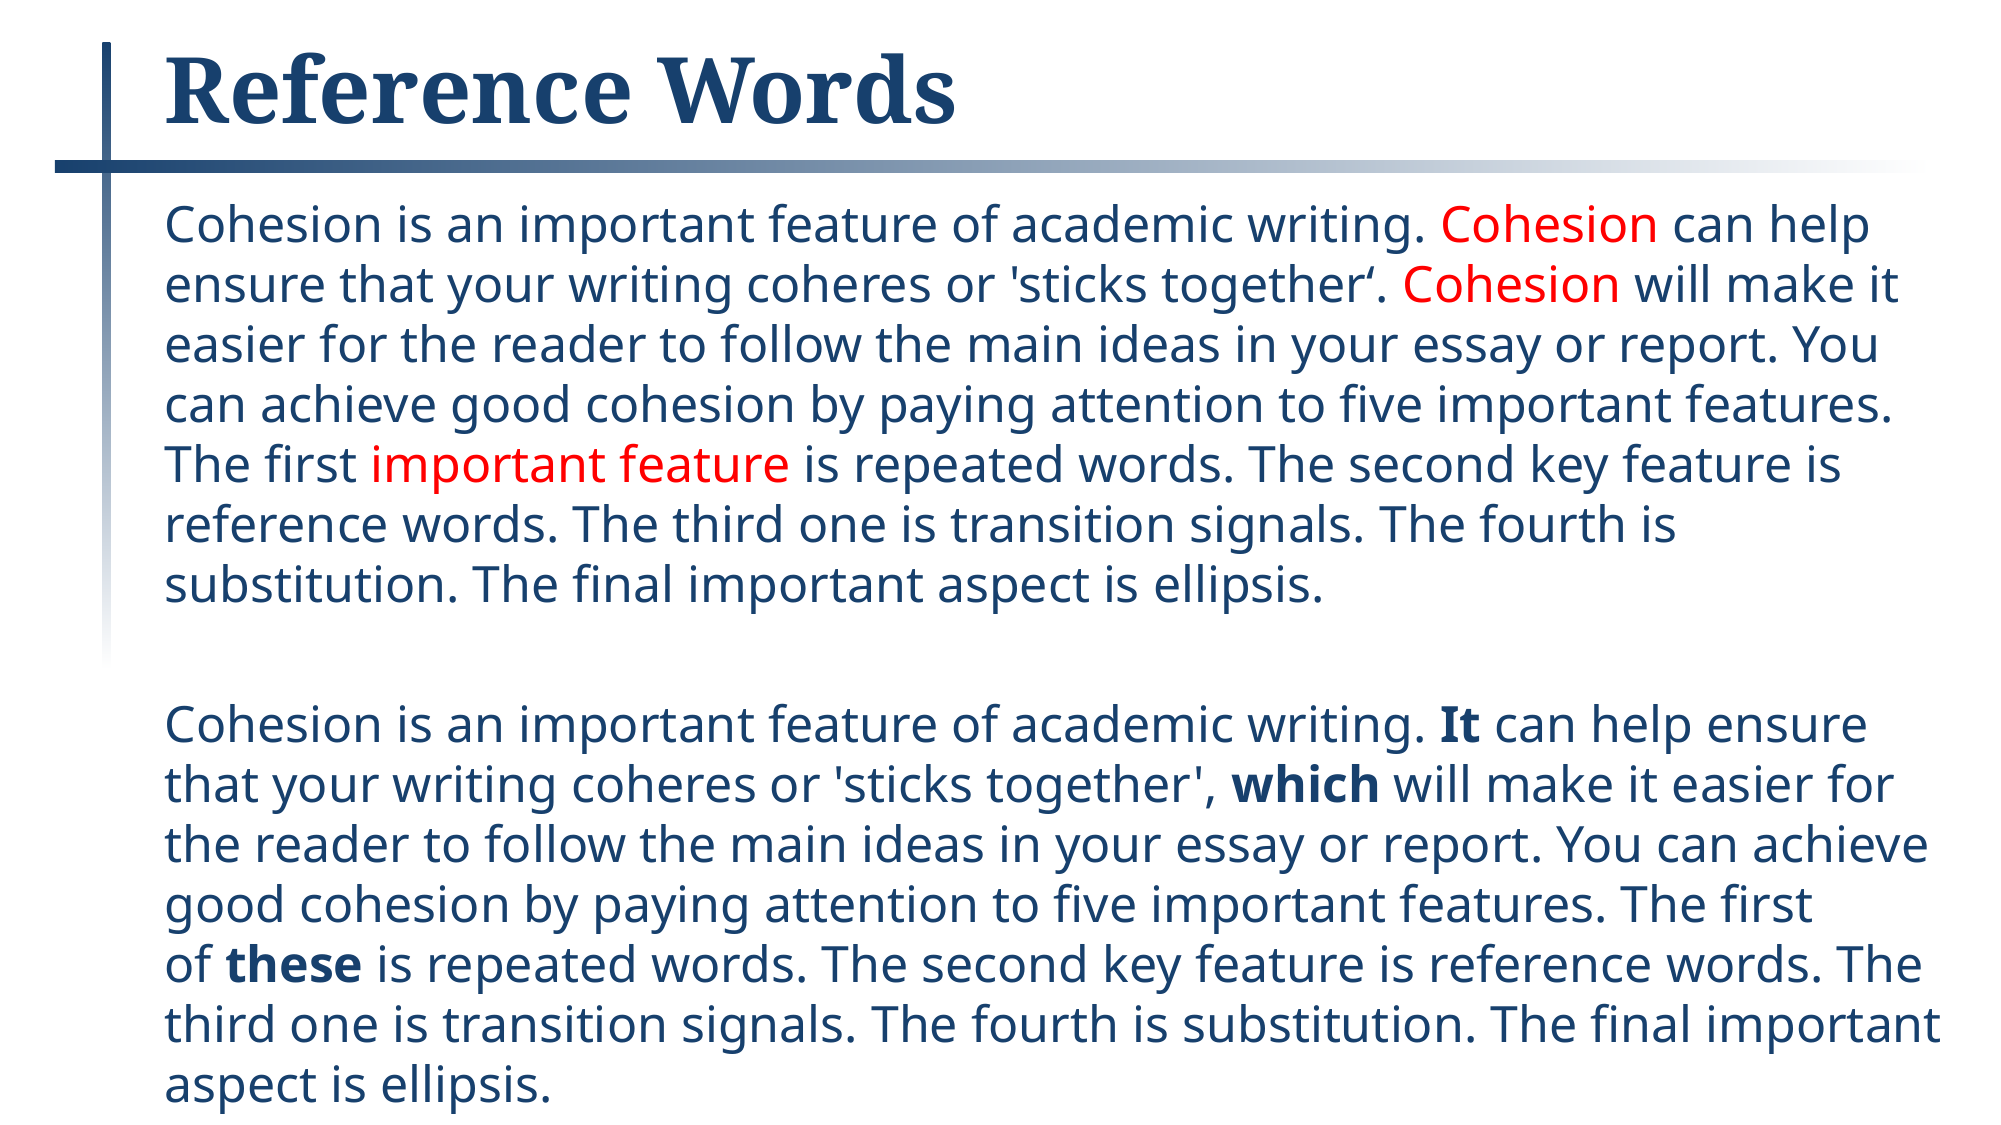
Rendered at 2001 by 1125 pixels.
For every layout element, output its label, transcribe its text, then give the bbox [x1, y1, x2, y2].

list Cohesion is an important feature of academic writing. Cohesion can help ensure that your writing coheres or 'sticks together‘. Cohesion will make it easier for the reader to follow the main ideas in your essay or report. You can achieve good cohesion by paying attention to five important features. The first important feature is repeated words. The second key feature is reference words. The third one is transition signals. The fourth is substitution. The final important aspect is ellipsis. Cohesion is an important feature of academic writing. It can help ensure that your writing coheres or 'sticks together', which will make it easier for the reader to follow the main ideas in your essay or report. You can achieve good cohesion by paying attention to five important features. The first of these is repeated words. The second key feature is reference words. The third one is transition signals. The fourth is substitution. The final important aspect is ellipsis. [149, 184, 1959, 1024]
title Reference Words [149, 23, 1957, 149]
